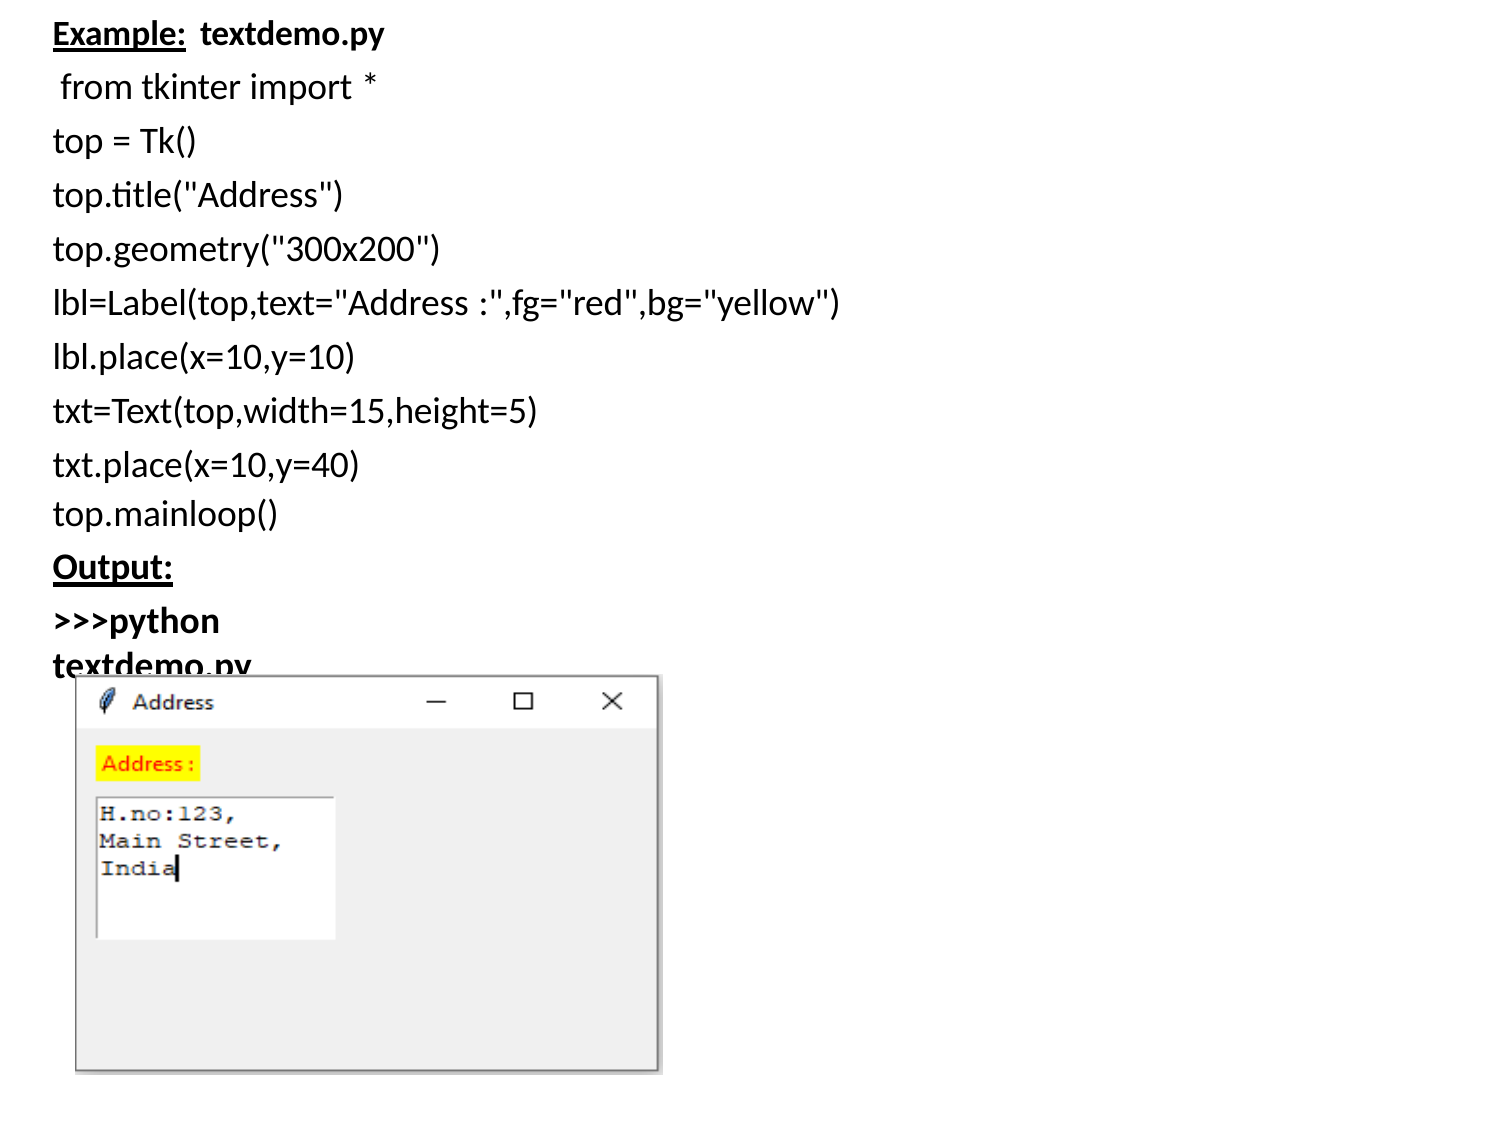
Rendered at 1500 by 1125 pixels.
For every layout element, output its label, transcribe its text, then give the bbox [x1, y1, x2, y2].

title Example: textdemo.py from tkinter import * top = Tk() top.title("Address") top.geometry("300x200") lbl=Label(top,text="Address :",fg="red",bg="yellow") lbl.place(x=10,y=10) txt=Text(top,width=15,height=5) txt.place(x=10,y=40) [50, 0, 854, 485]
picture [74, 674, 663, 1076]
text_box top.mainloop() Output: >>>python textdemo.py [50, 477, 428, 687]
